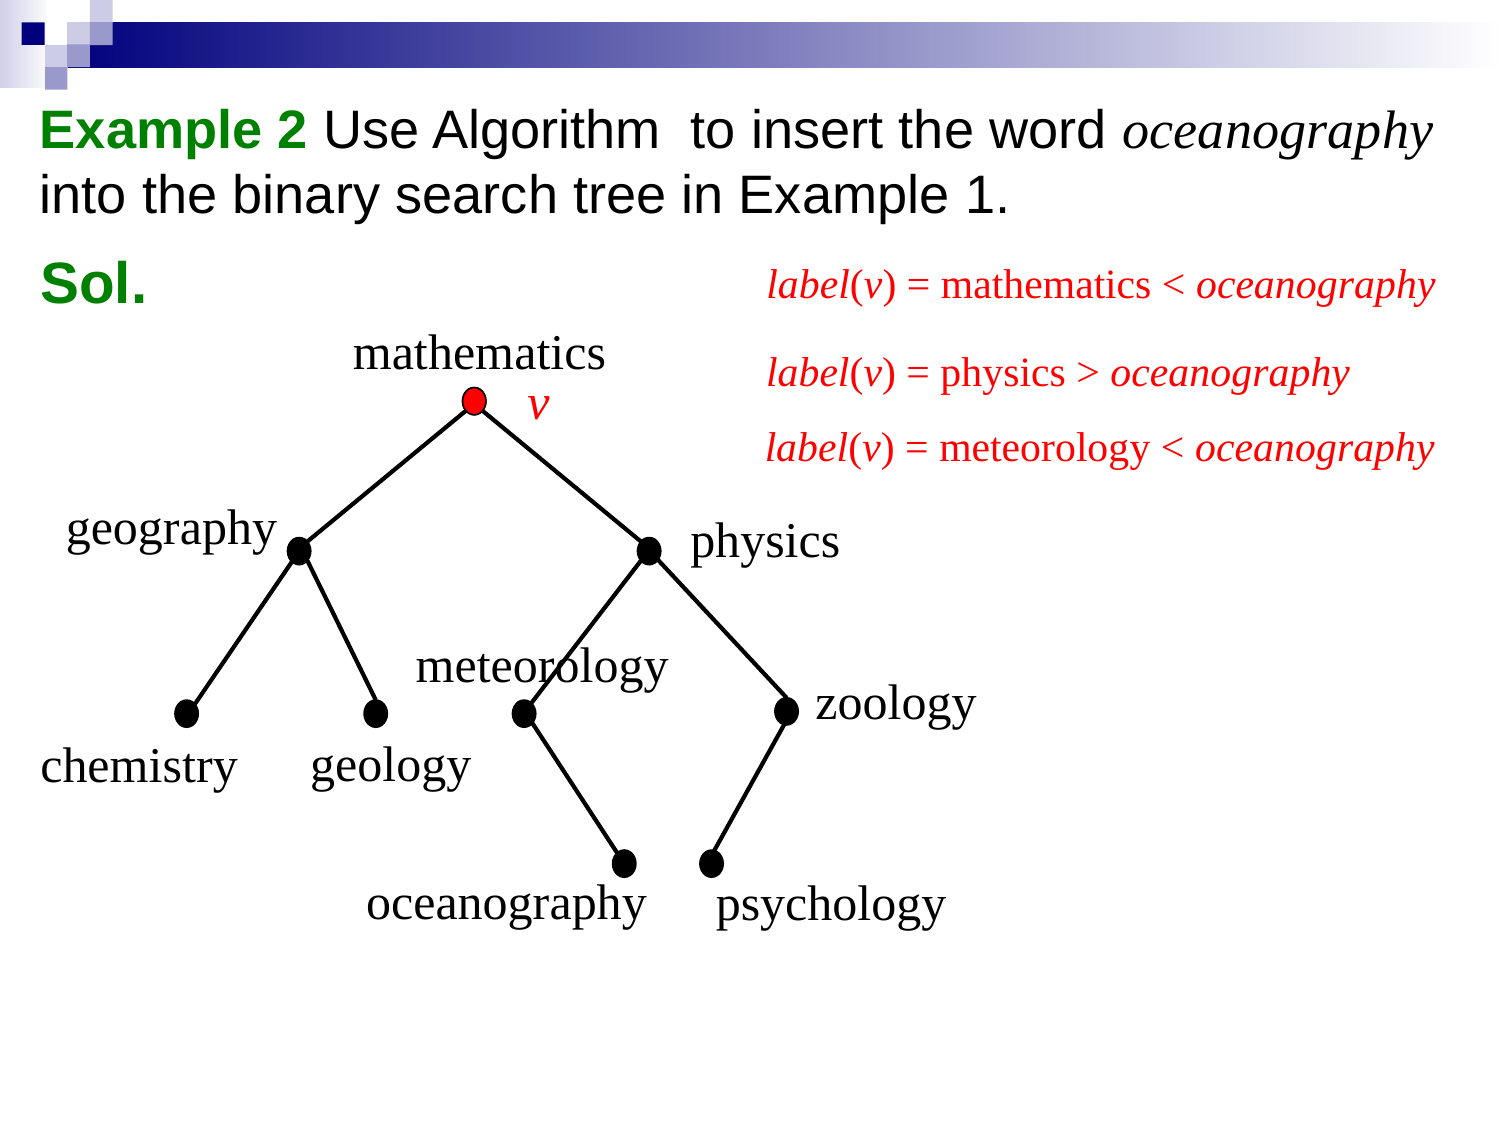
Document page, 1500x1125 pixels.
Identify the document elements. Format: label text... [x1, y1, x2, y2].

text_box label(v) = meteorology < oceanography [998, 412, 1475, 478]
text_box label(v) = mathematics < oceanography [751, 249, 1462, 315]
text_box label(v) = physics > oceanography [998, 337, 1376, 403]
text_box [24, 312, 993, 939]
text_box Example 2 Use Algorithm to insert the word oceanography into the binary search tree in Example 1. [24, 87, 1475, 233]
text_box Sol. [25, 237, 179, 310]
